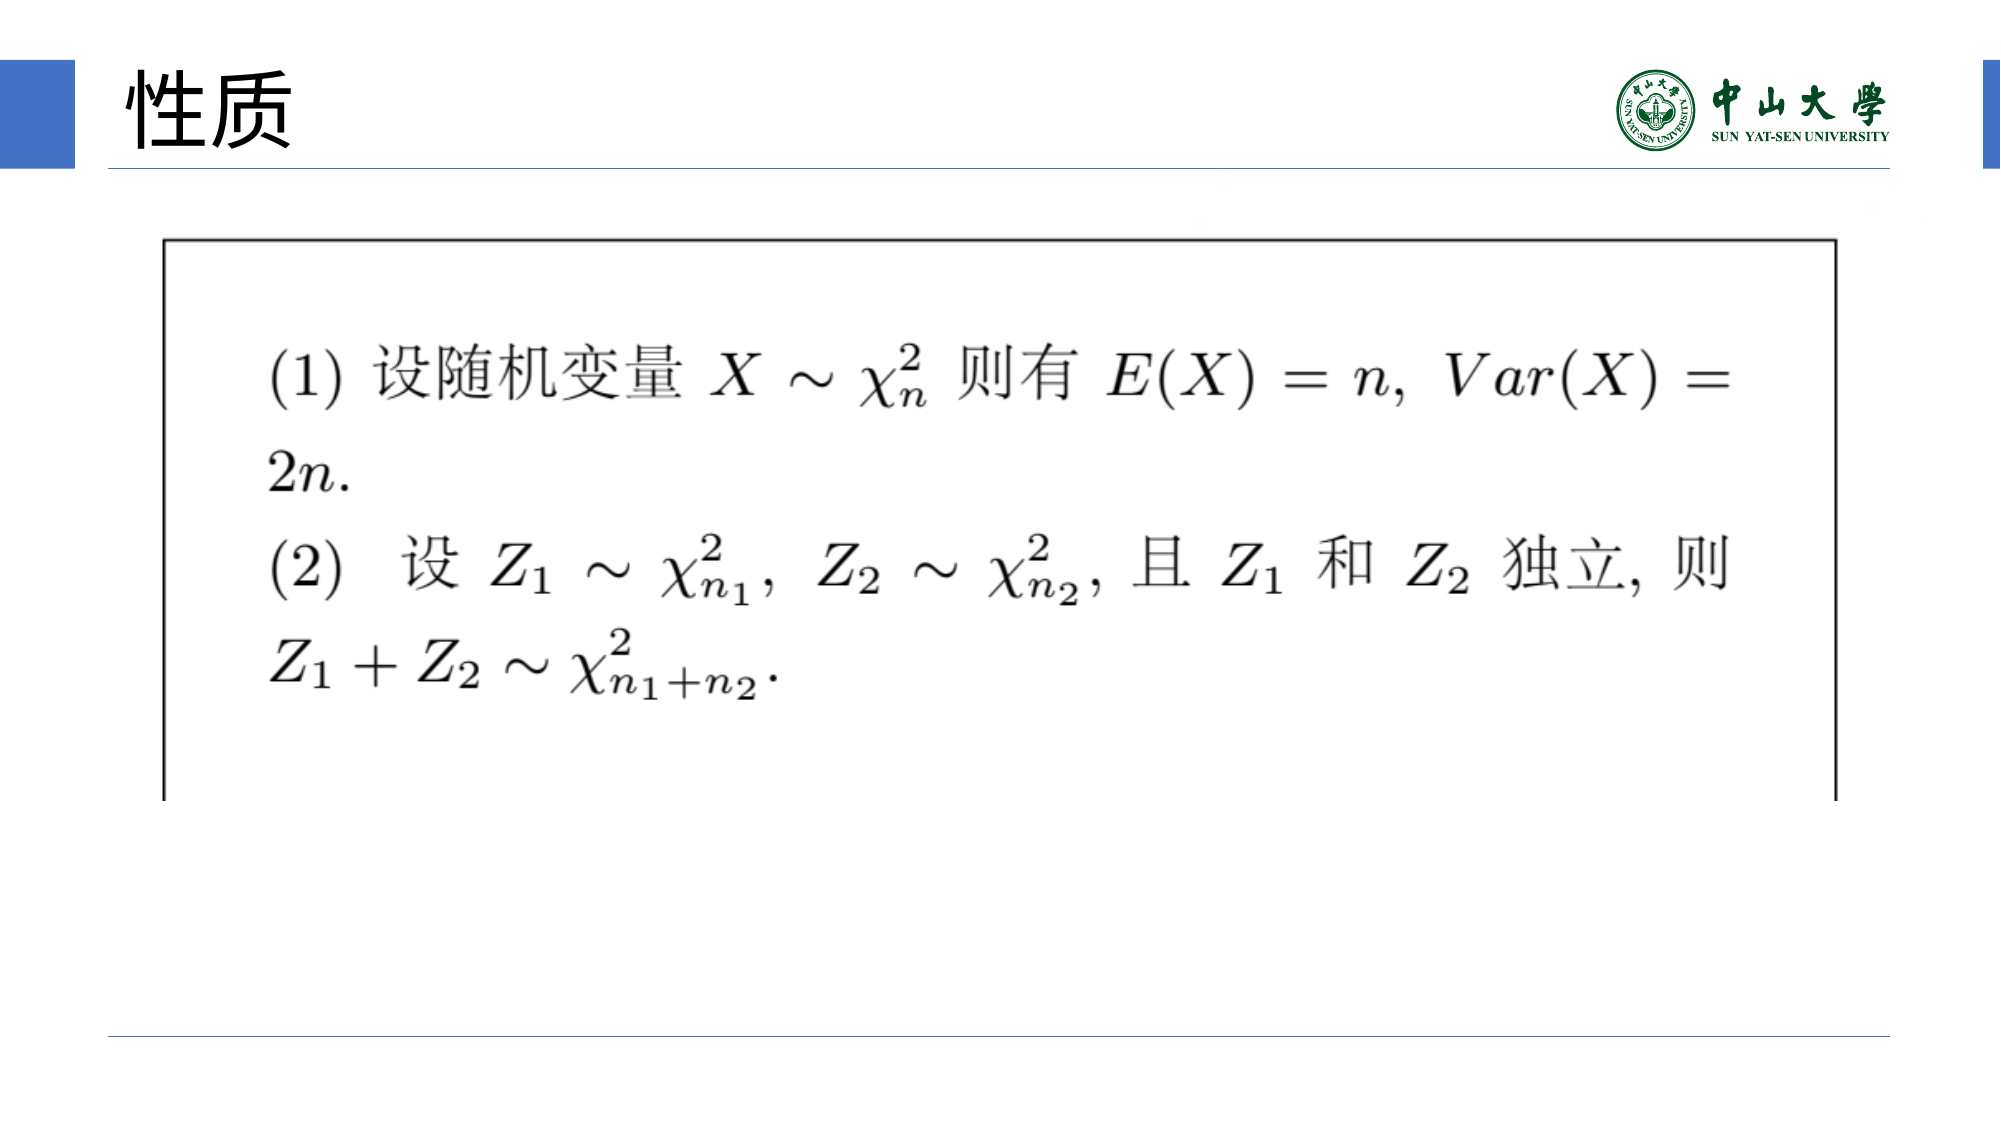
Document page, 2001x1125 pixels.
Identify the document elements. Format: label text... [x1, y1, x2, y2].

picture [153, 228, 1853, 801]
title 性质 [108, 59, 1614, 169]
